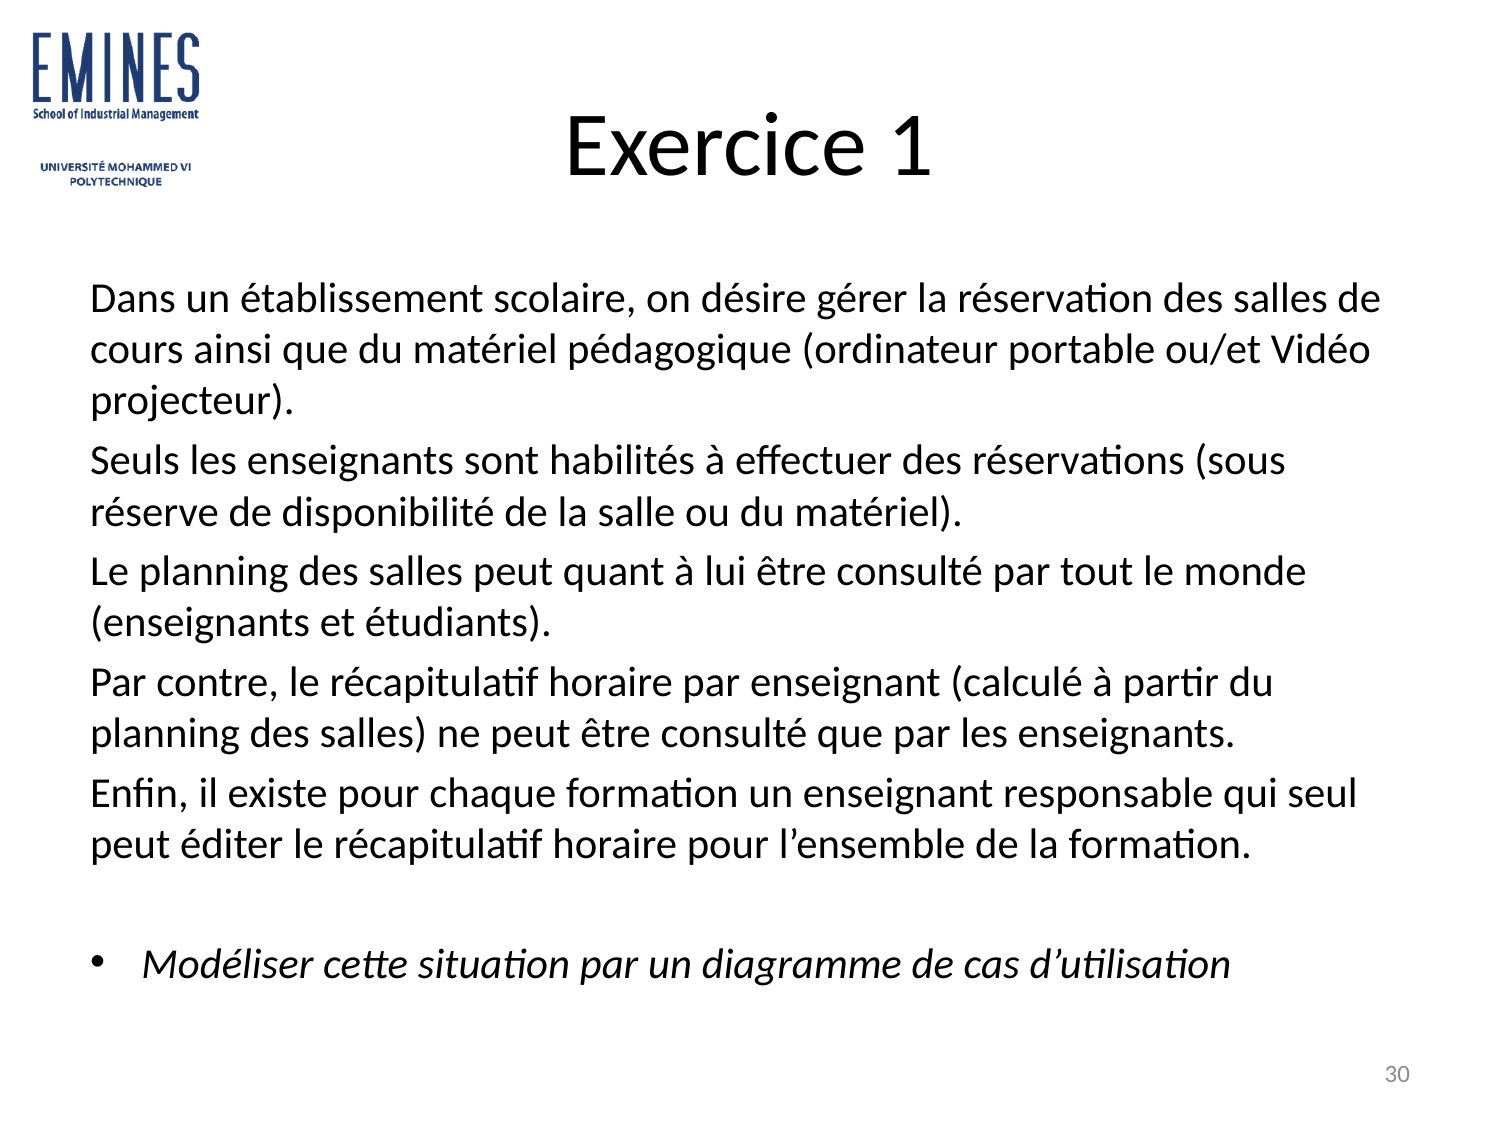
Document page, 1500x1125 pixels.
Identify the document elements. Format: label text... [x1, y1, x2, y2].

slide_number 30 [1074, 1042, 1425, 1103]
title Exercice 1 [75, 45, 1425, 233]
picture [20, 14, 209, 202]
list Dans un établissement scolaire, on désire gérer la réservation des salles de cours ainsi que du matériel pédagogique (ordinateur portable ou/et Vidéo projecteur). Seuls les enseignants sont habilités à effectuer des réservations (sous réserve de disponibilité de la salle ou du matériel). Le planning des salles peut quant à lui être consulté par tout le monde (enseignants et étudiants). Par contre, le récapitulatif horaire par enseignant (calculé à partir du planning des salles) ne peut être consulté que par les enseignants. Enfin, il existe pour chaque formation un enseignant responsable qui seul peut éditer le récapitulatif horaire pour l’ensemble de la formation. Modéliser cette situation par un diagramme de cas d’utilisation [75, 262, 1425, 1005]
